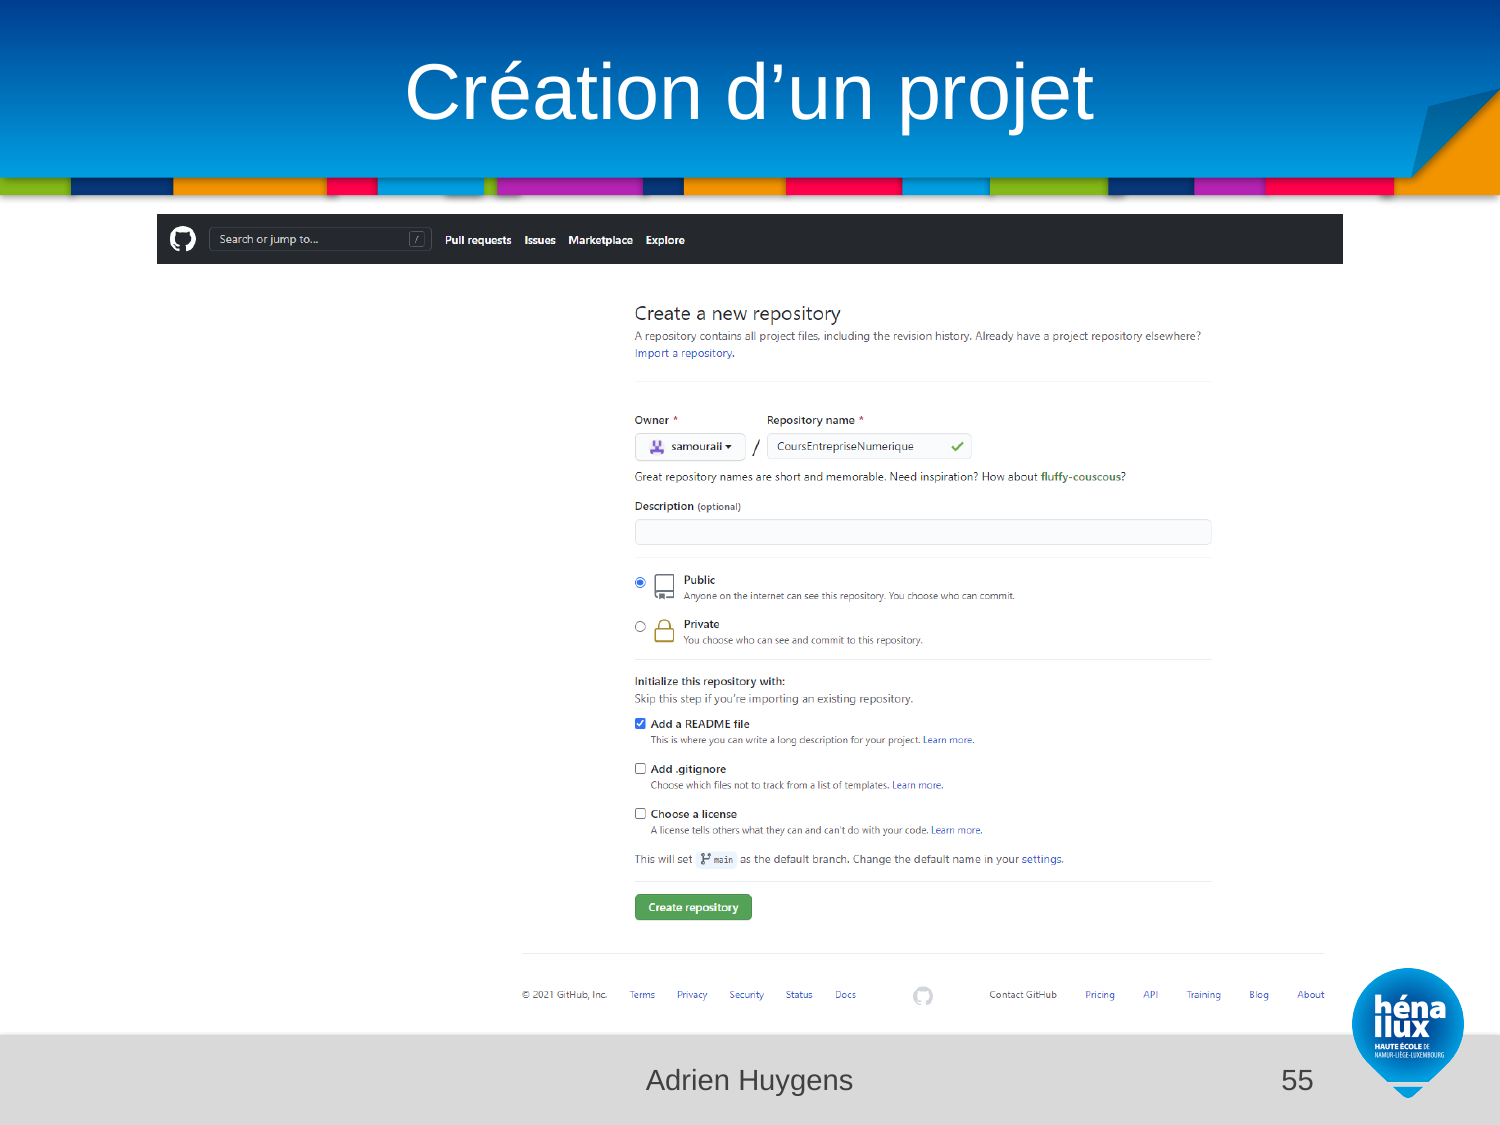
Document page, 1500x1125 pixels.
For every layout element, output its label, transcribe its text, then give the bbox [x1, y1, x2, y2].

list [157, 213, 1343, 1006]
footer Adrien Huygens [383, 1053, 1117, 1111]
title Création d’un projet [75, 10, 1425, 166]
picture [1352, 1036, 1464, 1098]
slide_number 55 [1151, 1053, 1330, 1111]
picture [1420, 968, 1464, 1011]
picture [1352, 968, 1396, 1012]
picture [1365, 981, 1451, 1067]
